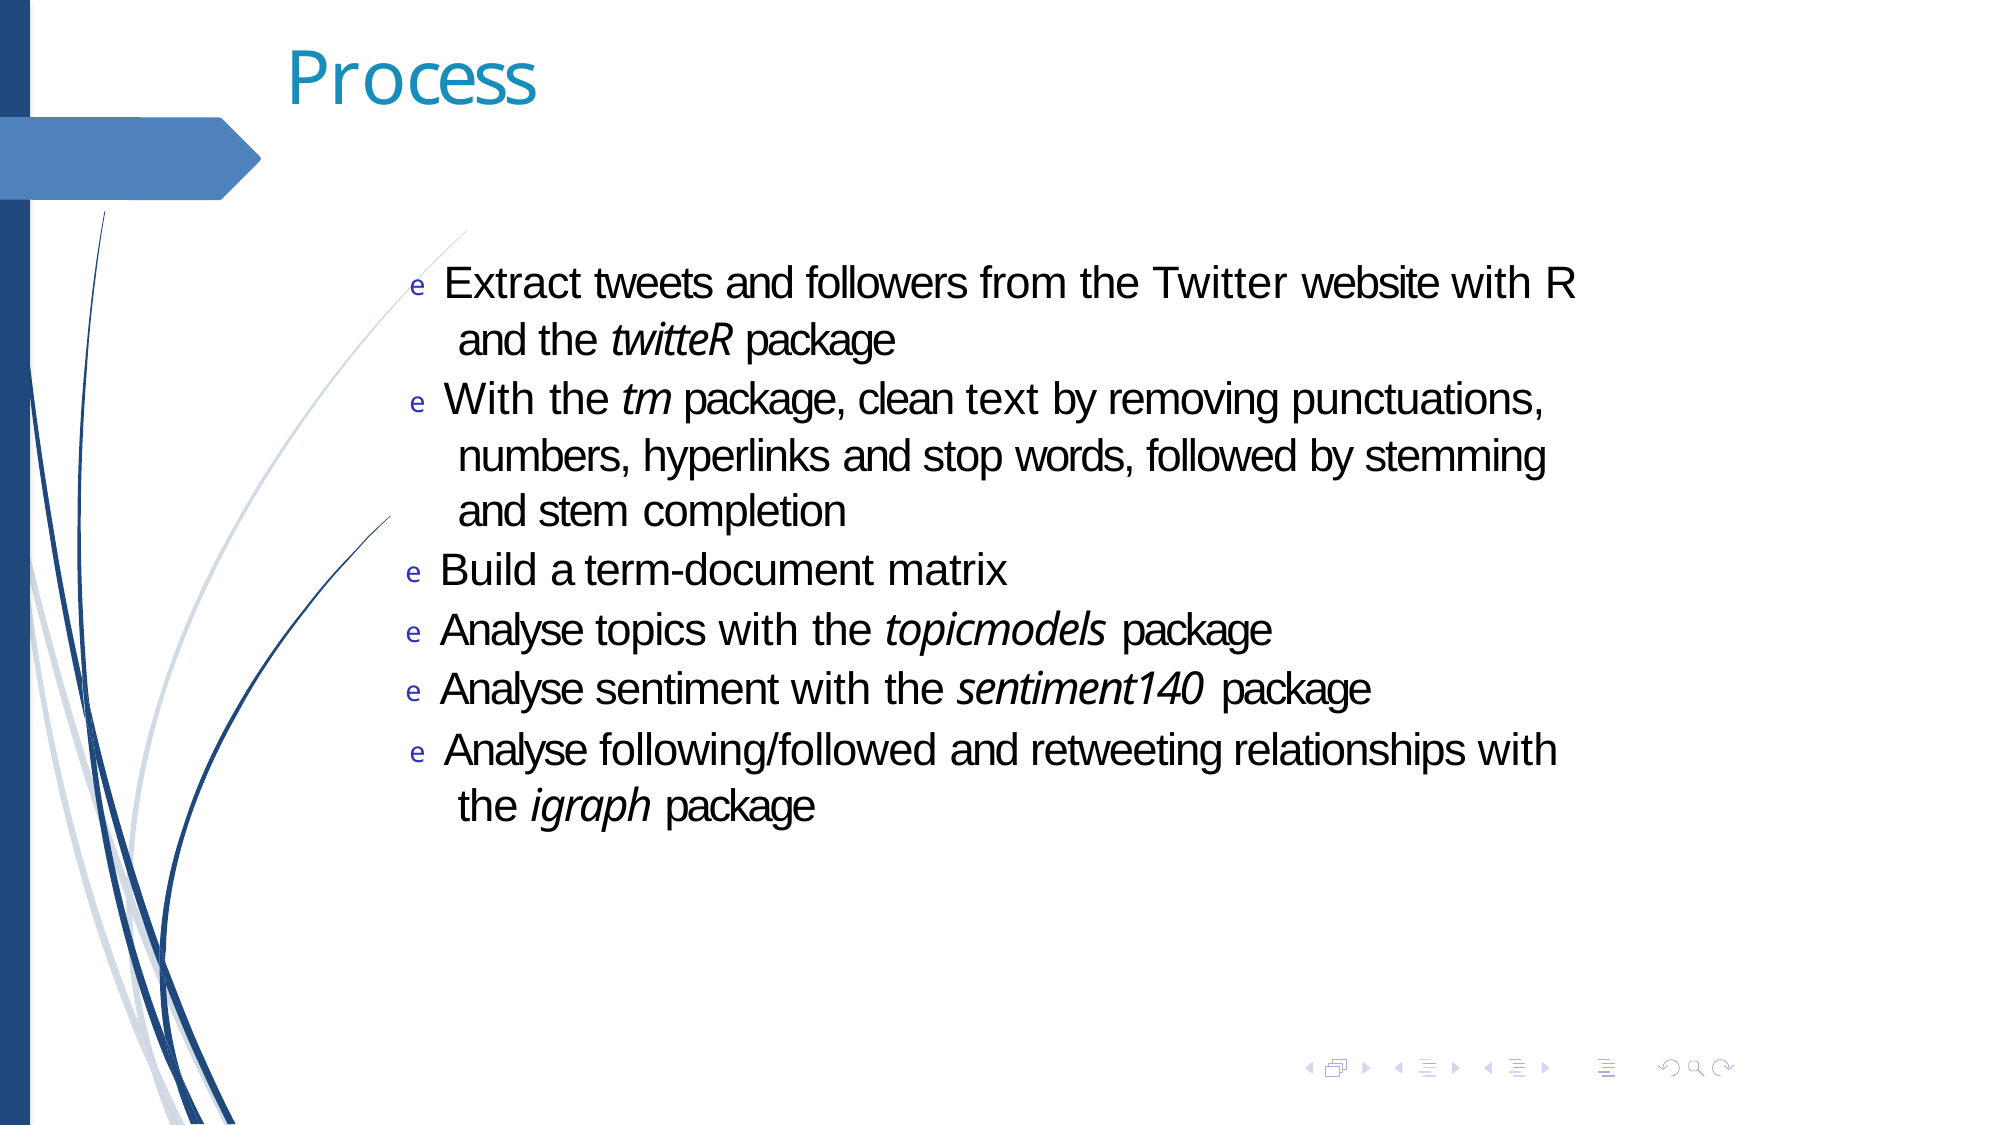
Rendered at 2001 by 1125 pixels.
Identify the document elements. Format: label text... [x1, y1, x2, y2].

text_box [1483, 1061, 1492, 1074]
text_box [1362, 1061, 1371, 1074]
text_box [1304, 1061, 1313, 1074]
text_box [1451, 1061, 1461, 1074]
text_box [1394, 1061, 1403, 1074]
text_box [1331, 1059, 1346, 1070]
text_box [1541, 1061, 1550, 1074]
text_box [1325, 1066, 1340, 1077]
text_box [1328, 1062, 1343, 1073]
text_box e Extract tweets and followers from the Twitter website with R and the twitteR package e With the tm package, clean text by removing punctuations, numbers, hyperlinks and stop words, followed by stemming and stem completion e Build a term-document matrix e Analyse topics with the topicmodels package e Analyse sentiment with the sentiment140 package e Analyse following/followed and retweeting relationships with the igraph package [405, 245, 1617, 896]
text_box Process [281, 23, 607, 217]
text_box 1 / 40 [1639, 787, 1727, 1125]
